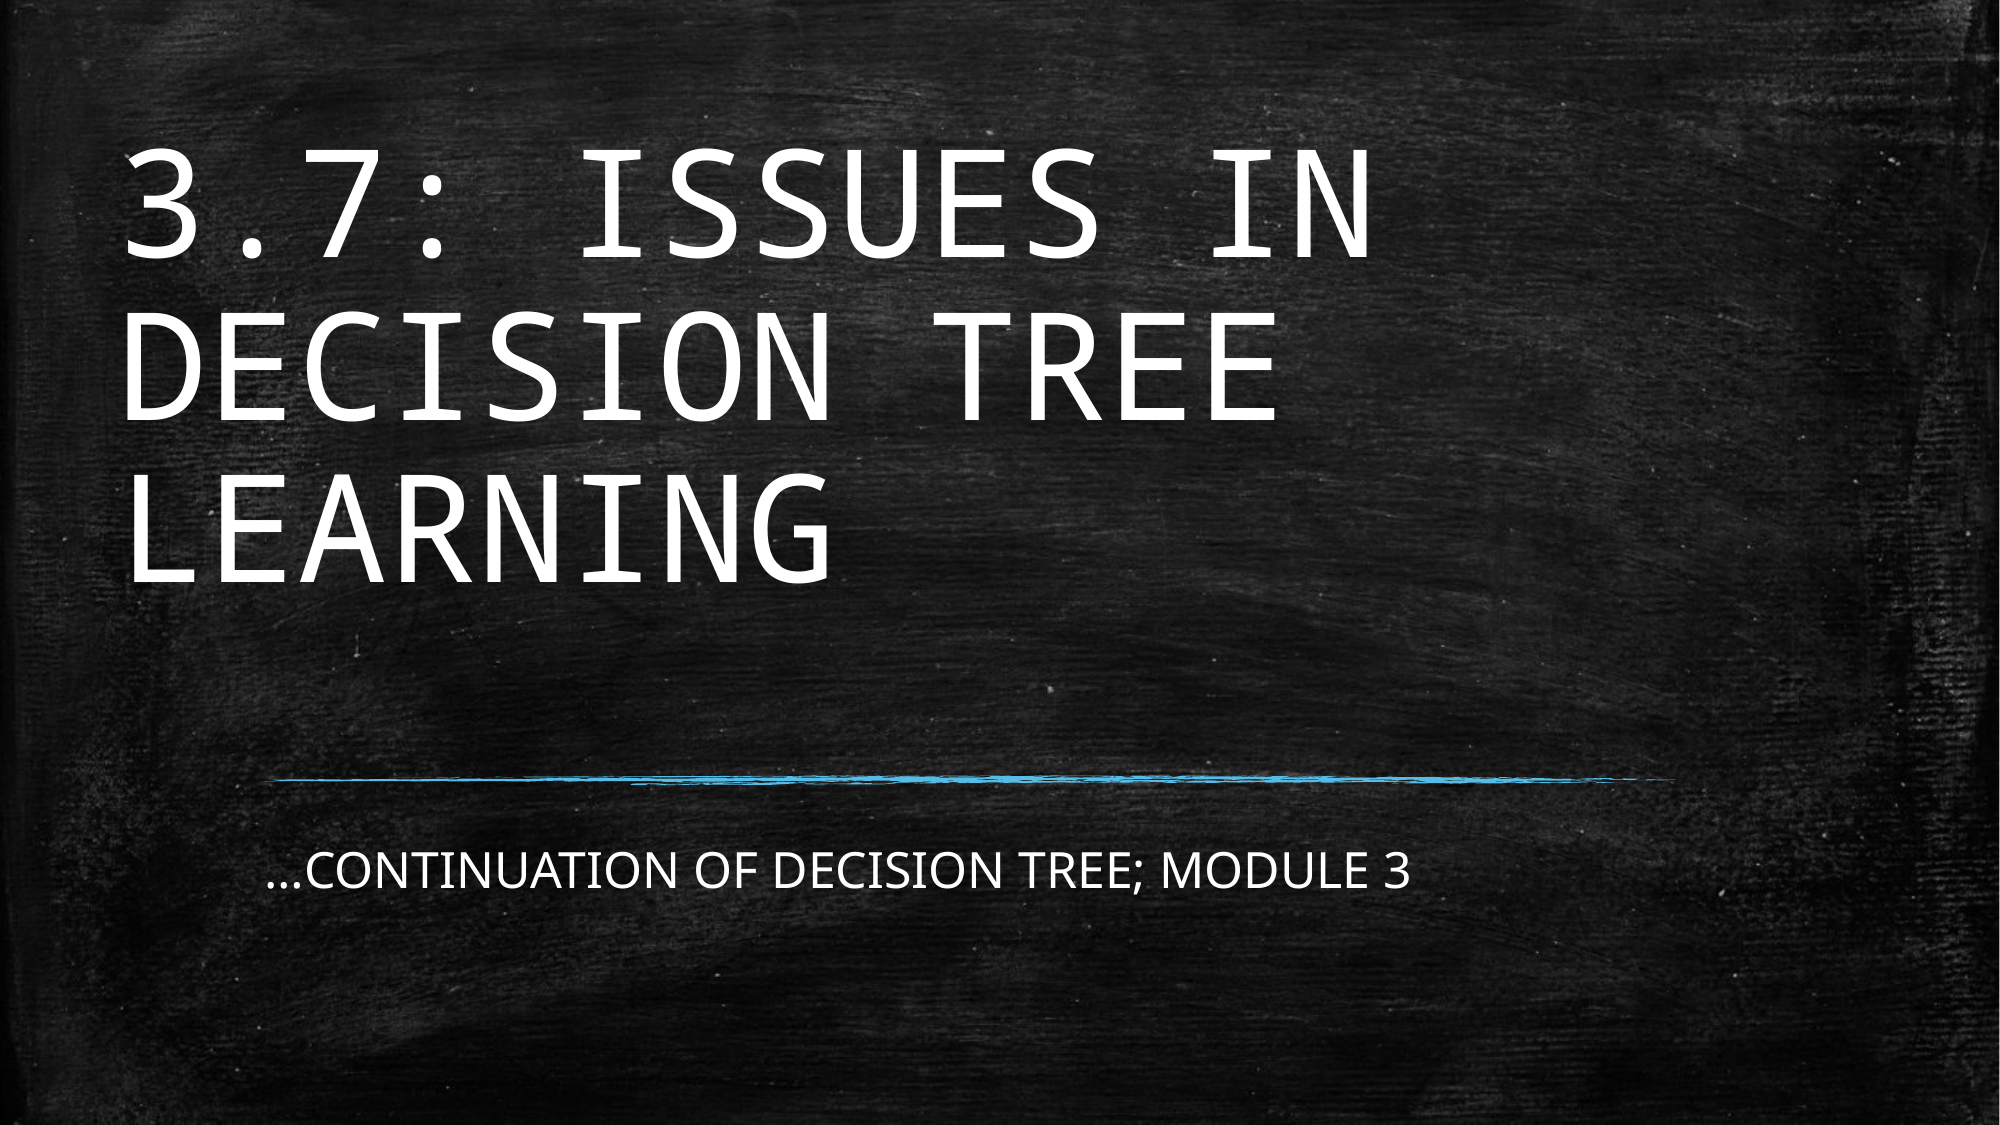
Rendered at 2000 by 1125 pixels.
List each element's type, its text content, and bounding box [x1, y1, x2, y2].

title 3.7: ISSUES IN DECISION TREE LEARNING [101, 184, 1969, 622]
subtitle …CONTINUATION OF DECISION TREE; MODULE 3 [249, 837, 1750, 1013]
